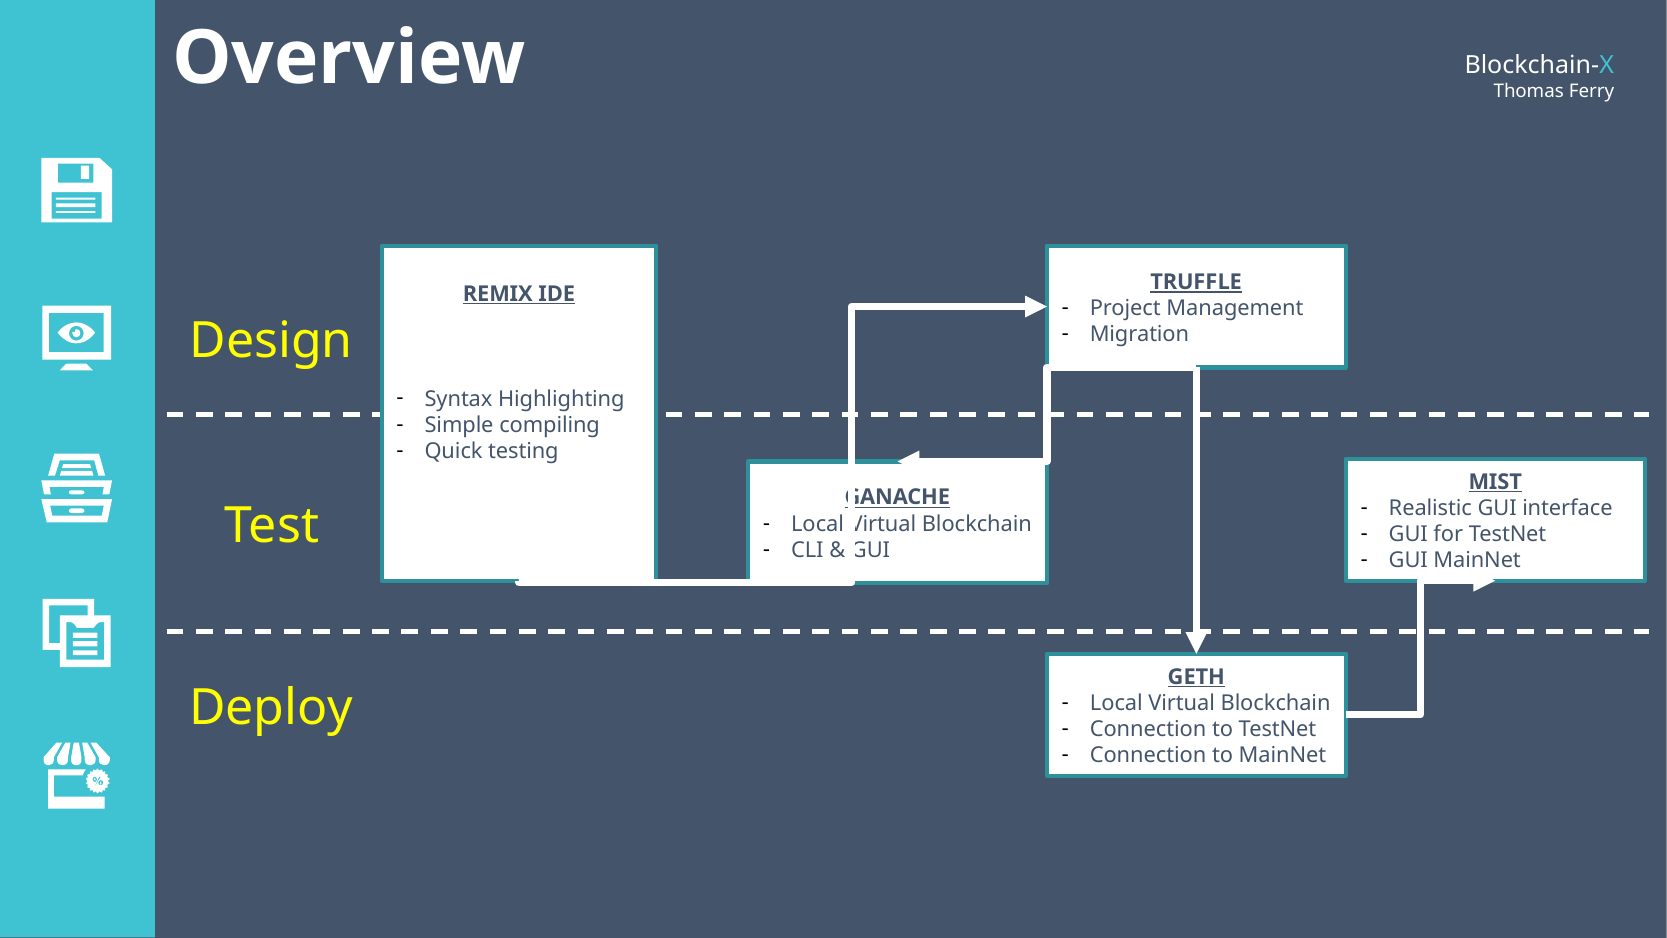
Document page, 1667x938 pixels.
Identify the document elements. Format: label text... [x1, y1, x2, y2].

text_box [381, 245, 1645, 630]
text_box [41, 499, 113, 523]
text_box [43, 742, 63, 766]
text_box Test [210, 485, 335, 560]
text_box [48, 769, 105, 809]
text_box [71, 742, 82, 766]
text_box Design [174, 300, 368, 375]
text_box [42, 305, 112, 360]
text_box Deploy [174, 667, 368, 742]
text_box [41, 157, 113, 223]
text_box [42, 598, 111, 668]
text_box [0, 0, 155, 938]
text_box [41, 480, 113, 495]
text_box Overview [157, 1, 541, 107]
text_box [82, 742, 96, 766]
text_box [48, 453, 106, 476]
text_box [85, 768, 110, 794]
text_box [381, 640, 1645, 776]
text_box [59, 363, 94, 371]
text_box [90, 742, 110, 766]
text_box [57, 742, 71, 766]
